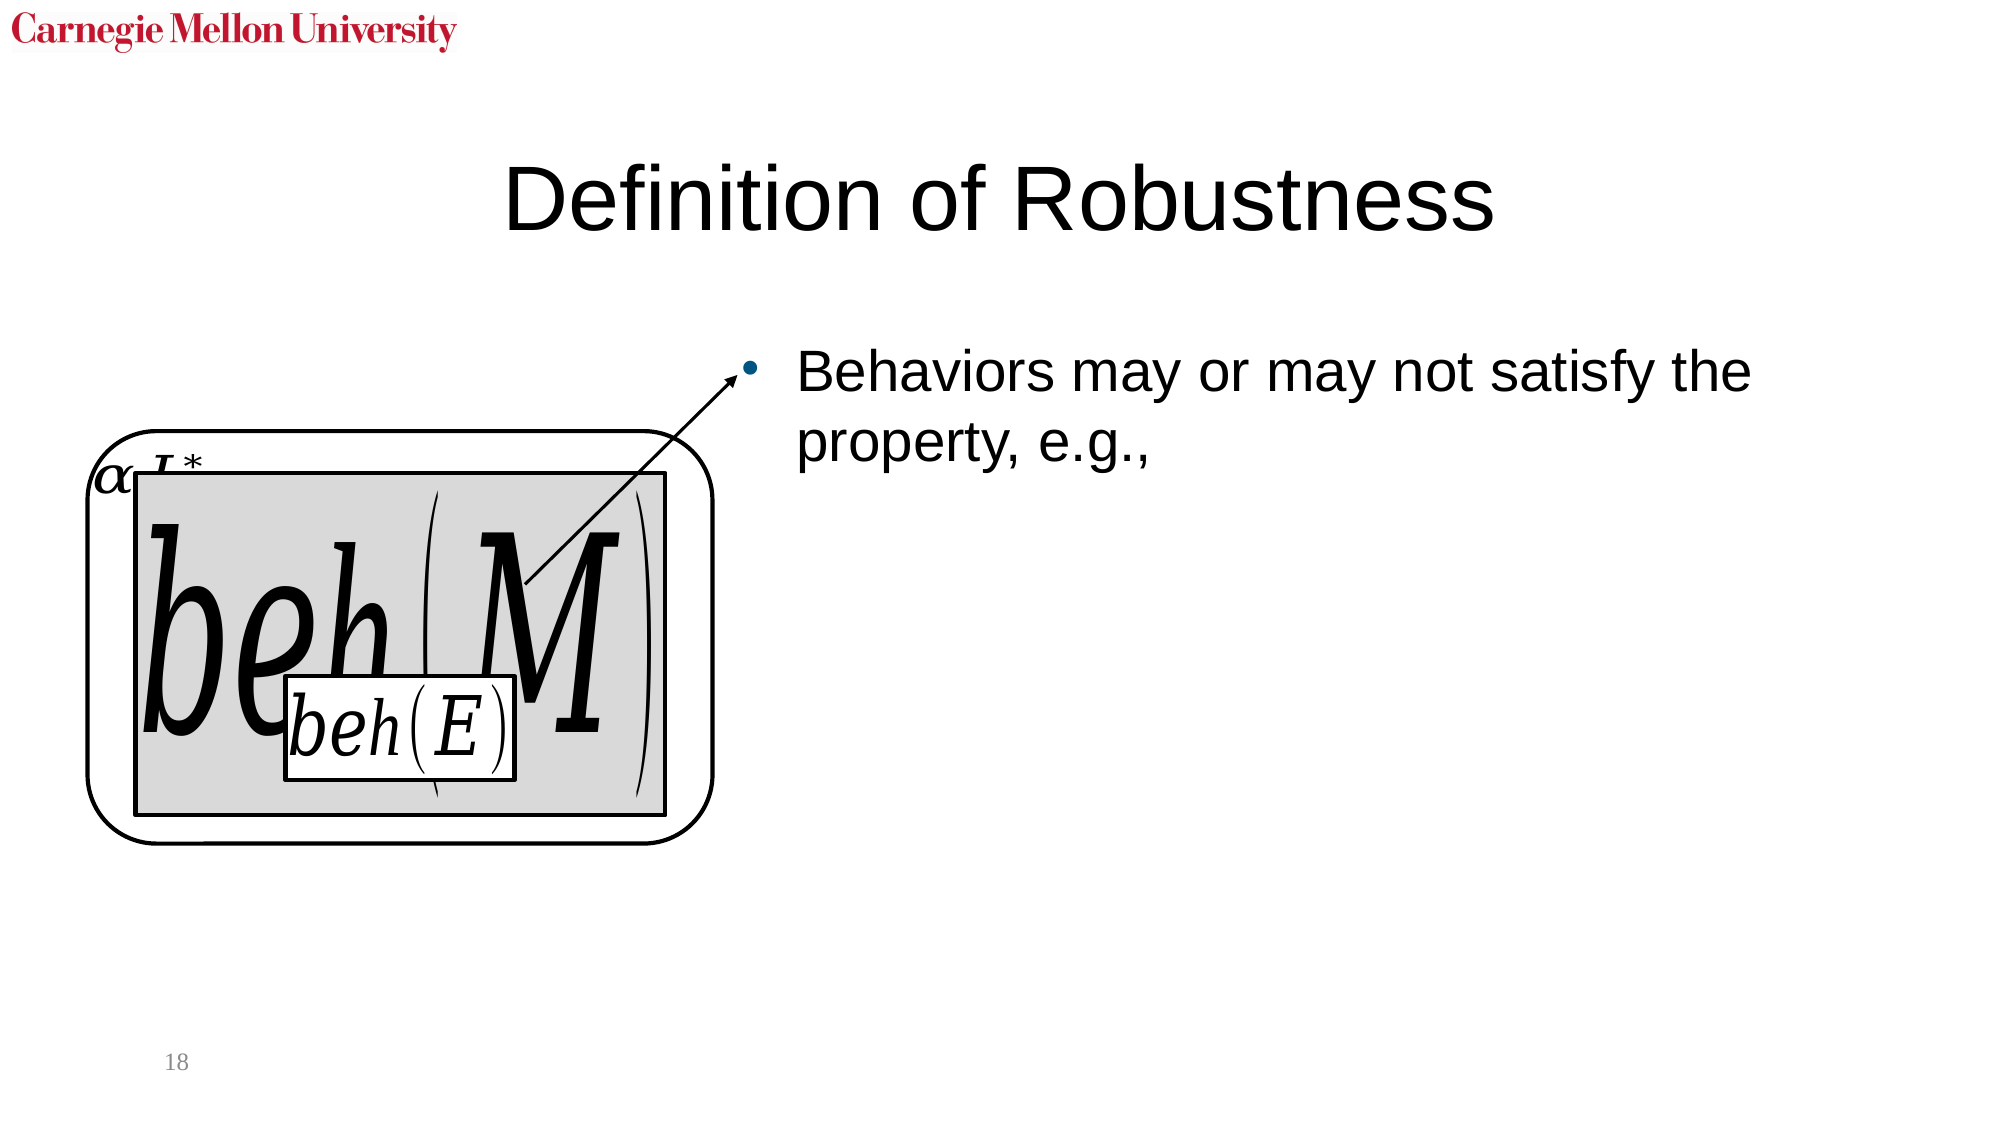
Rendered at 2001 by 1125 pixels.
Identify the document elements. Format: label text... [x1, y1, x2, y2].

picture [12, 12, 457, 53]
slide_number 18 [149, 1030, 288, 1091]
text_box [87, 430, 713, 844]
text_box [524, 374, 738, 585]
title Definition of Robustness [150, 99, 1850, 288]
